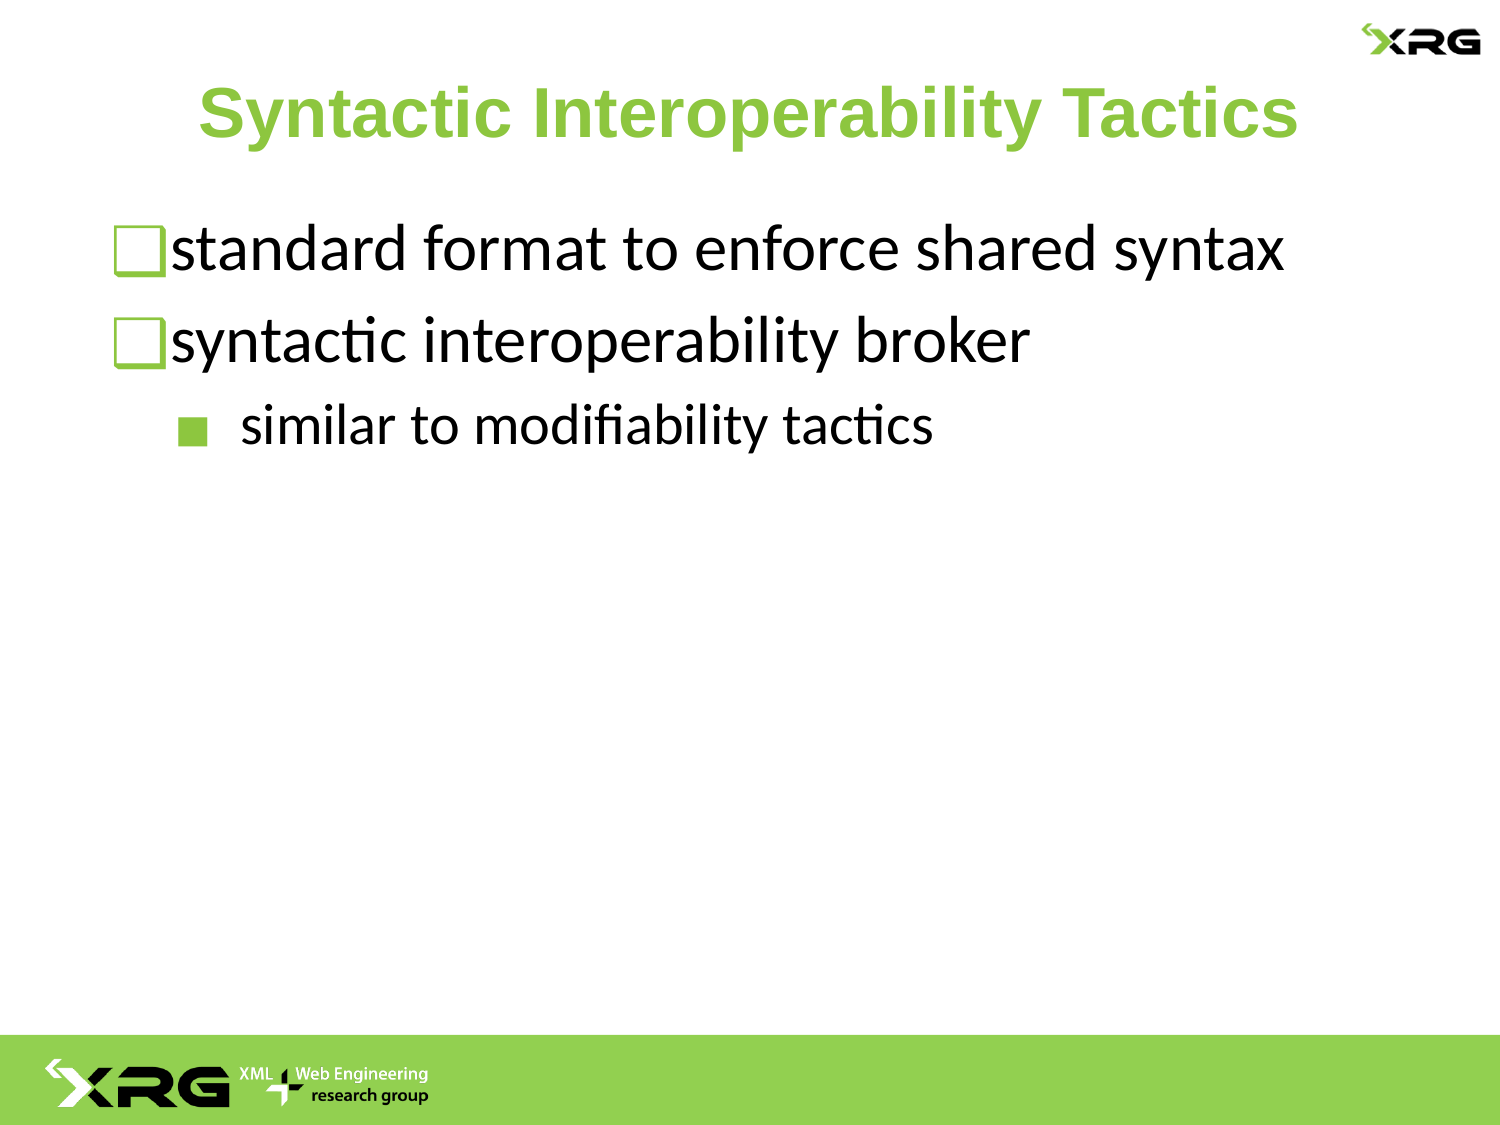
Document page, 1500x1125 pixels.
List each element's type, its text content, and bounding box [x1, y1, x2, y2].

title Syntactic Interoperability Tactics [75, 45, 1425, 173]
picture [1357, 19, 1483, 60]
picture [37, 1054, 435, 1111]
list standard format to enforce shared syntax syntactic interoperability broker similar to modifiability tactics [75, 184, 1425, 1005]
